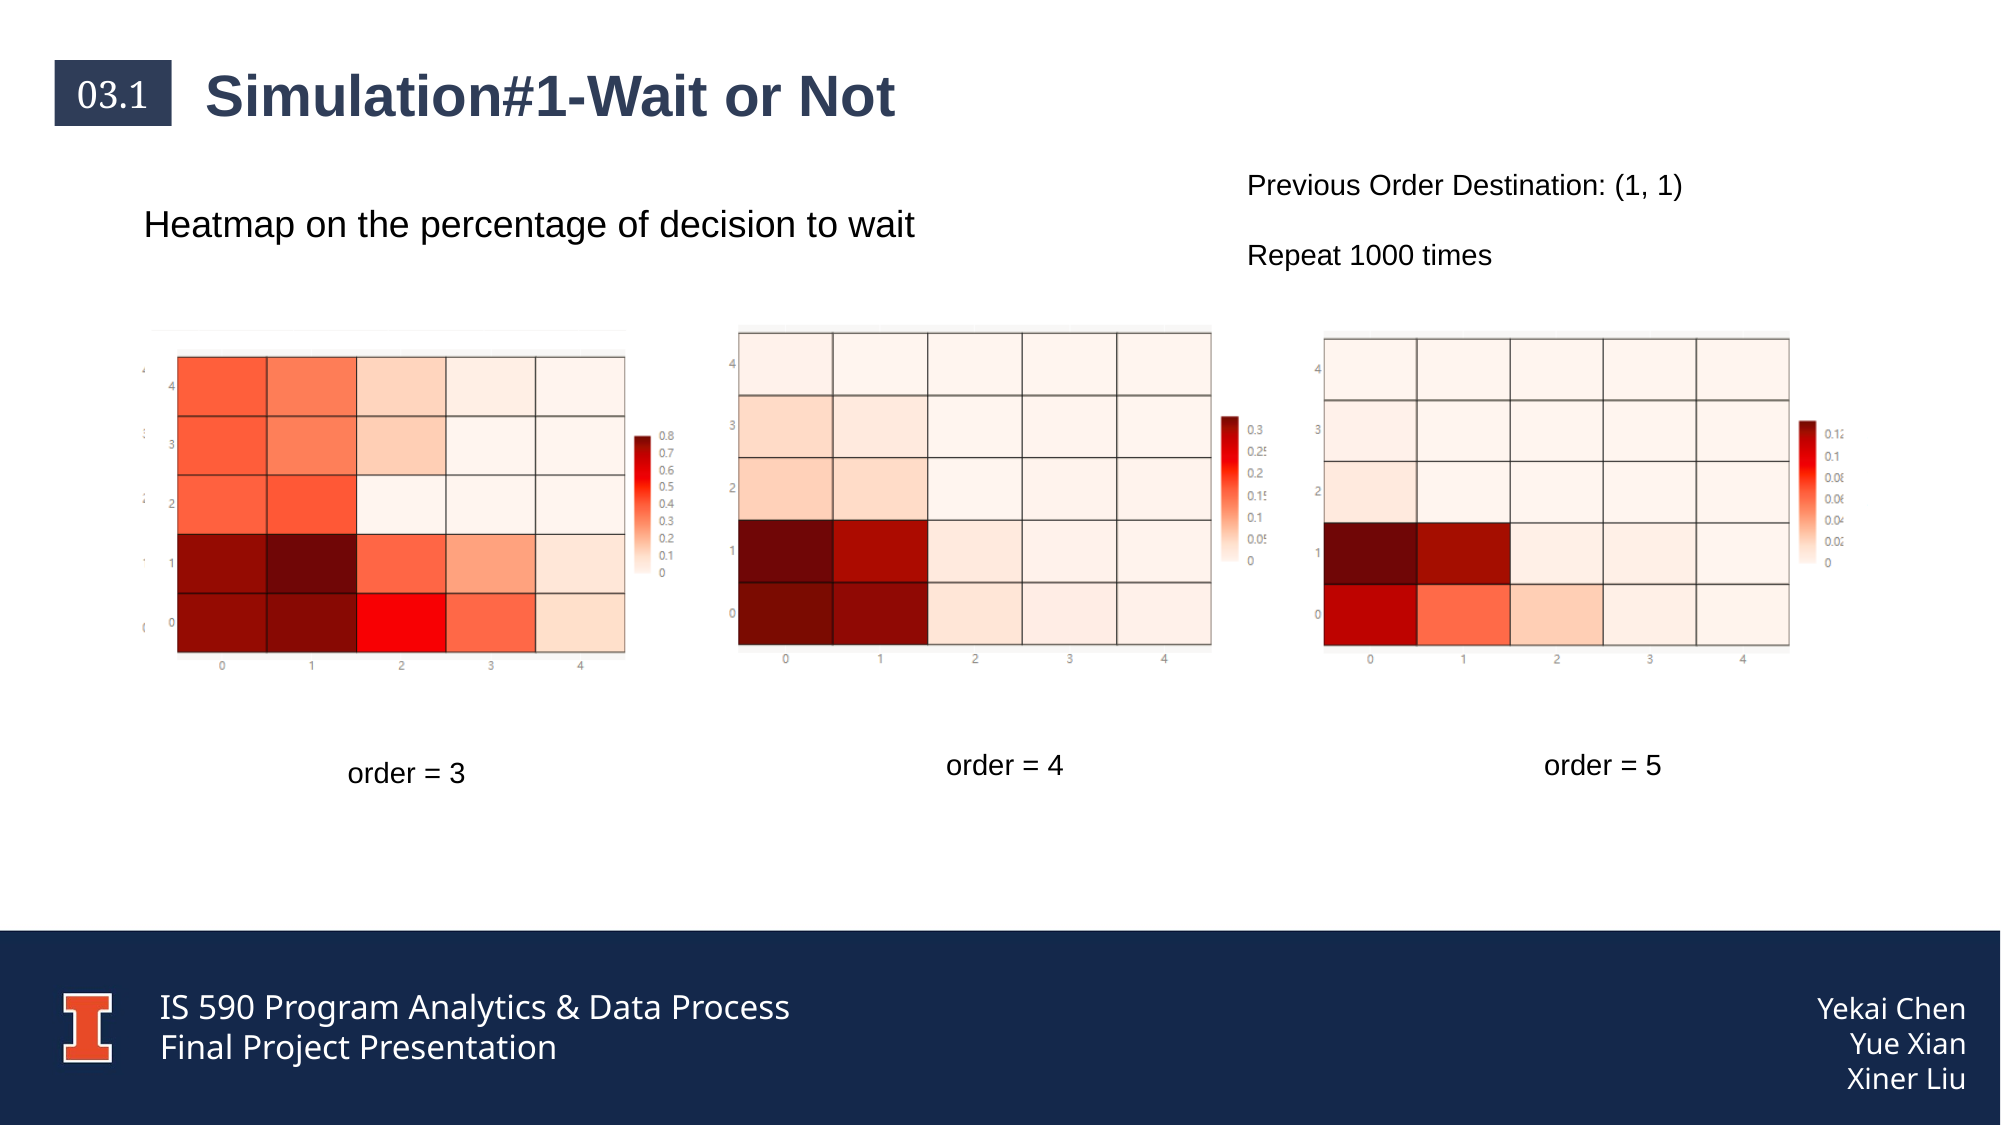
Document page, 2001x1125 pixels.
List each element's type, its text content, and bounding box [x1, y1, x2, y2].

text_box 03.1 [54, 60, 172, 126]
text_box Simulation#1-Wait or Not [190, 50, 914, 136]
text_box order = 5 [1450, 739, 1756, 789]
text_box IS 590 Program Analytics & Data Process Final Project Presentation [145, 978, 978, 1075]
text_box Yekai Chen Yue Xian Xiner Liu [728, 982, 1982, 1105]
text_box Heatmap on the percentage of decision to wait [128, 185, 1149, 264]
picture [0, 0, 2001, 1125]
text_box order = 3 [254, 739, 560, 789]
text_box Previous Order Destination: (1, 1) Repeat 1000 times [1232, 151, 1767, 298]
text_box order = 4 [852, 739, 1158, 789]
